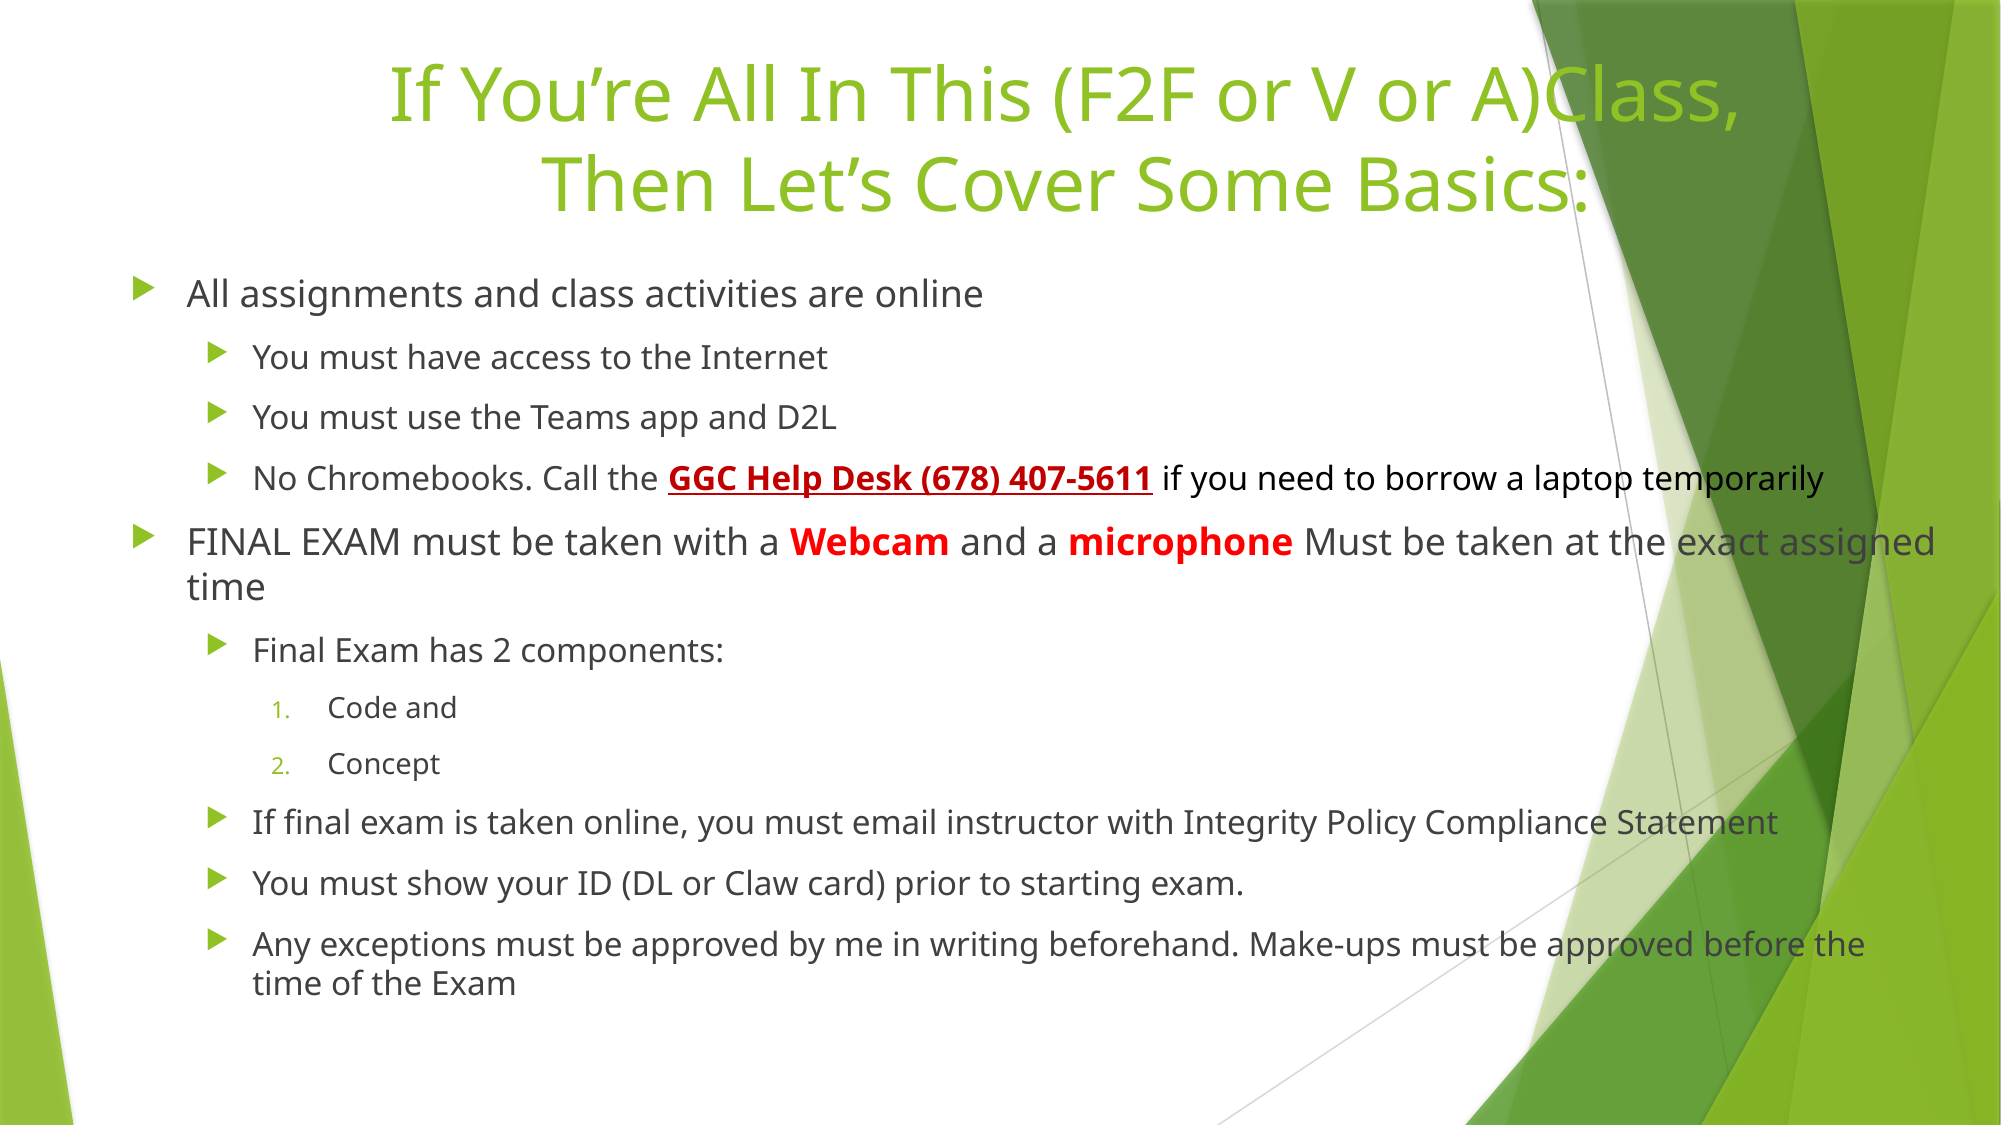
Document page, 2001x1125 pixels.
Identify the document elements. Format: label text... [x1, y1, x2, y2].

list All assignments and class activities are online You must have access to the Internet You must use the Teams app and D2L No Chromebooks. Call the GGC Help Desk (678) 407-5611 if you need to borrow a laptop temporarily FINAL EXAM must be taken with a Webcam and a microphone Must be taken at the exact assigned time Final Exam has 2 components: Code and Concept If final exam is taken online, you must email instructor with Integrity Policy Compliance Statement You must show your ID (DL or Claw card) prior to starting exam. Any exceptions must be approved by me in writing beforehand. Make-ups must be approved before the time of the Exam [115, 262, 1958, 1111]
title If You’re All In This (F2F or V or A)Class, Then Let’s Cover Some Basics: [302, 38, 1831, 249]
